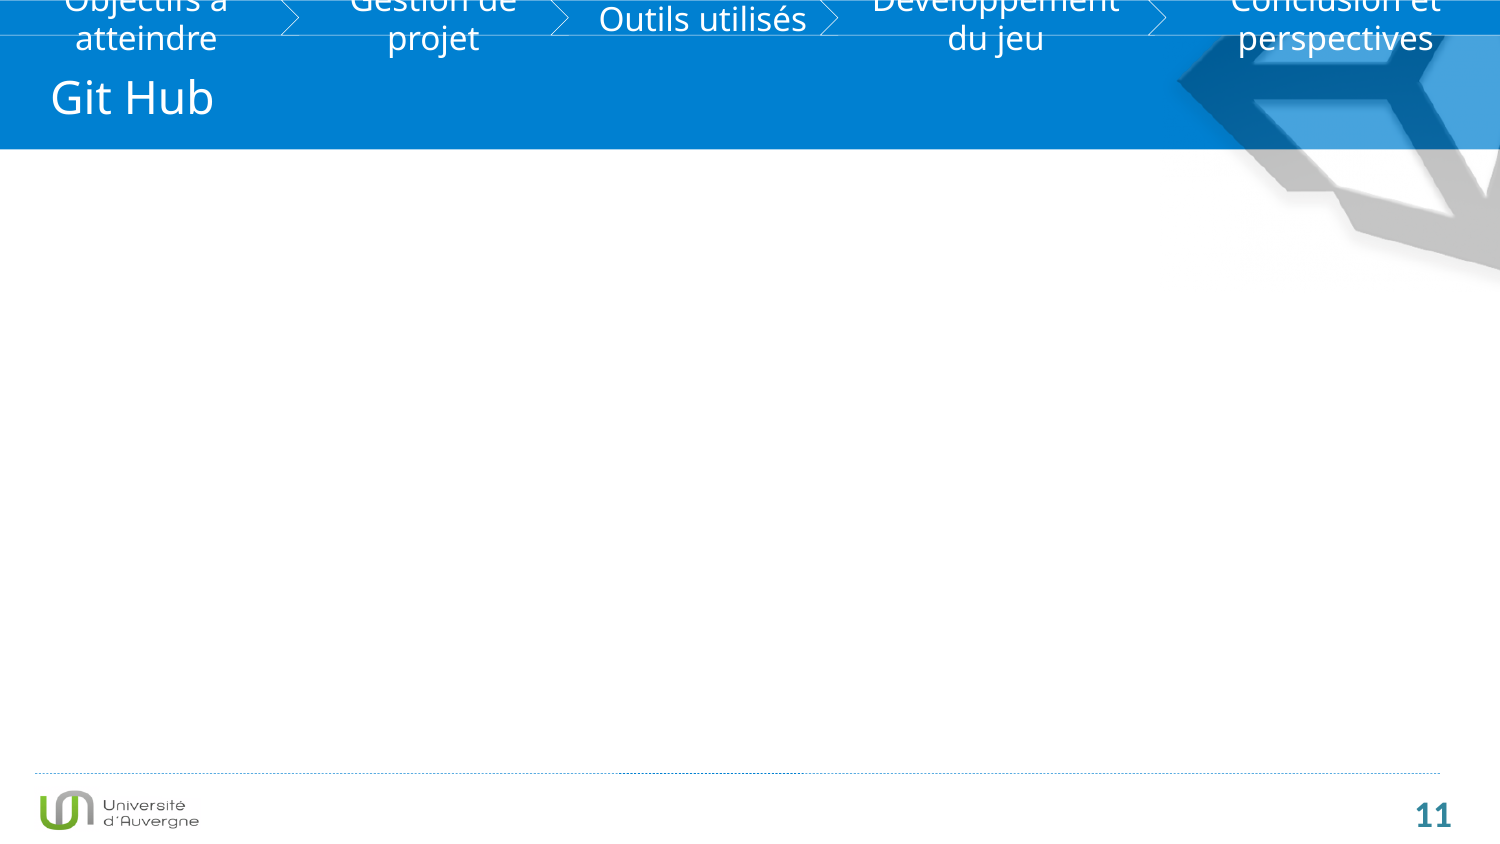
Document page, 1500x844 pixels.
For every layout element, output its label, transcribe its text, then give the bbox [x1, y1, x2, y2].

picture [34, 785, 201, 832]
picture [1160, 36, 1500, 150]
table_cell 0 [1160, 150, 1500, 293]
picture [1243, 36, 1253, 48]
picture [1312, 36, 1322, 48]
picture [1387, 36, 1394, 47]
list Git Hub [35, 61, 1465, 132]
picture [1160, 13, 1165, 22]
